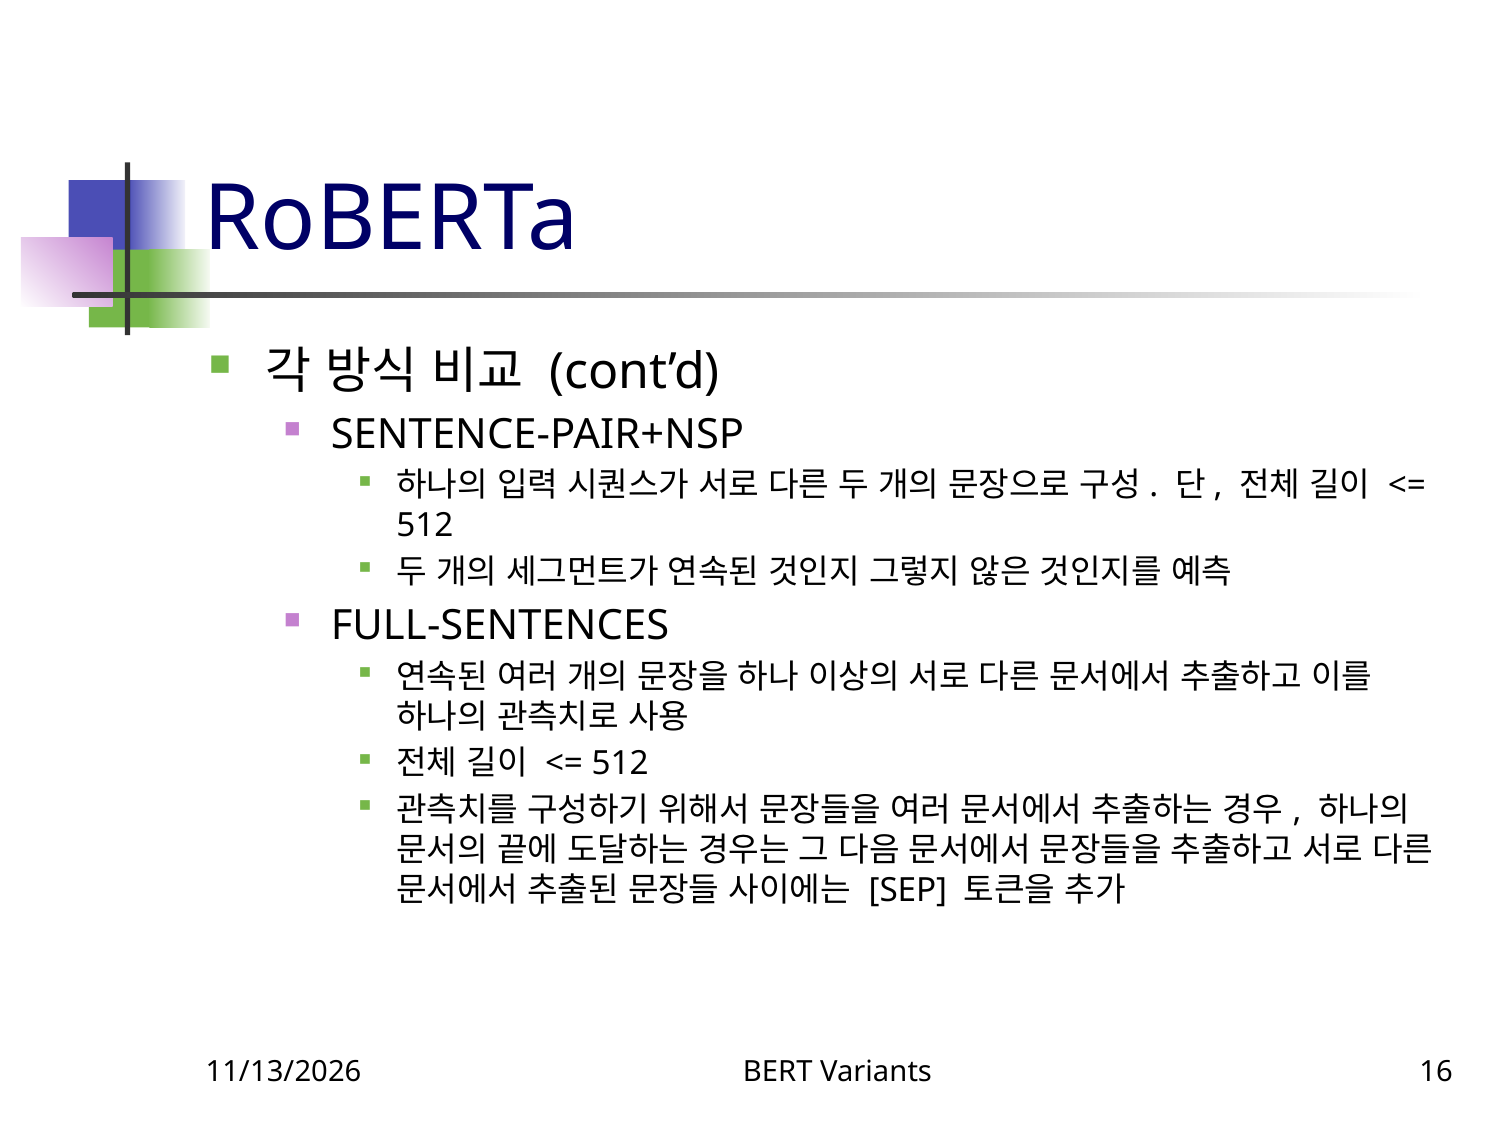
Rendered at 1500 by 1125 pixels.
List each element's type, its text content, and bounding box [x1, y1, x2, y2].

footer BERT Variants [600, 1024, 1075, 1100]
list 각 방식 비교 (cont’d) SENTENCE-PAIR+NSP 하나의 입력 시퀀스가 서로 다른 두 개의 문장으로 구성. 단, 전체 길이 <= 512 두 개의 세그먼트가 연속된 것인지 그렇지 않은 것인지를 예측 FULL-SENTENCES 연속된 여러 개의 문장을 하나 이상의 서로 다른 문서에서 추출하고 이를 하나의 관측치로 사용 전체 길이 <= 512 관측치를 구성하기 위해서 문장들을 여러 문서에서 추출하는 경우, 하나의 문서의 끝에 도달하는 경우는 그 다음 문서에서 문장들을 추출하고 서로 다른 문서에서 추출된 문장들 사이에는 [SEP] 토큰을 추가 [193, 331, 1469, 1006]
title RoBERTa [188, 35, 1468, 275]
slide_number 16 [1155, 1024, 1468, 1100]
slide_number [190, 1024, 504, 1100]
